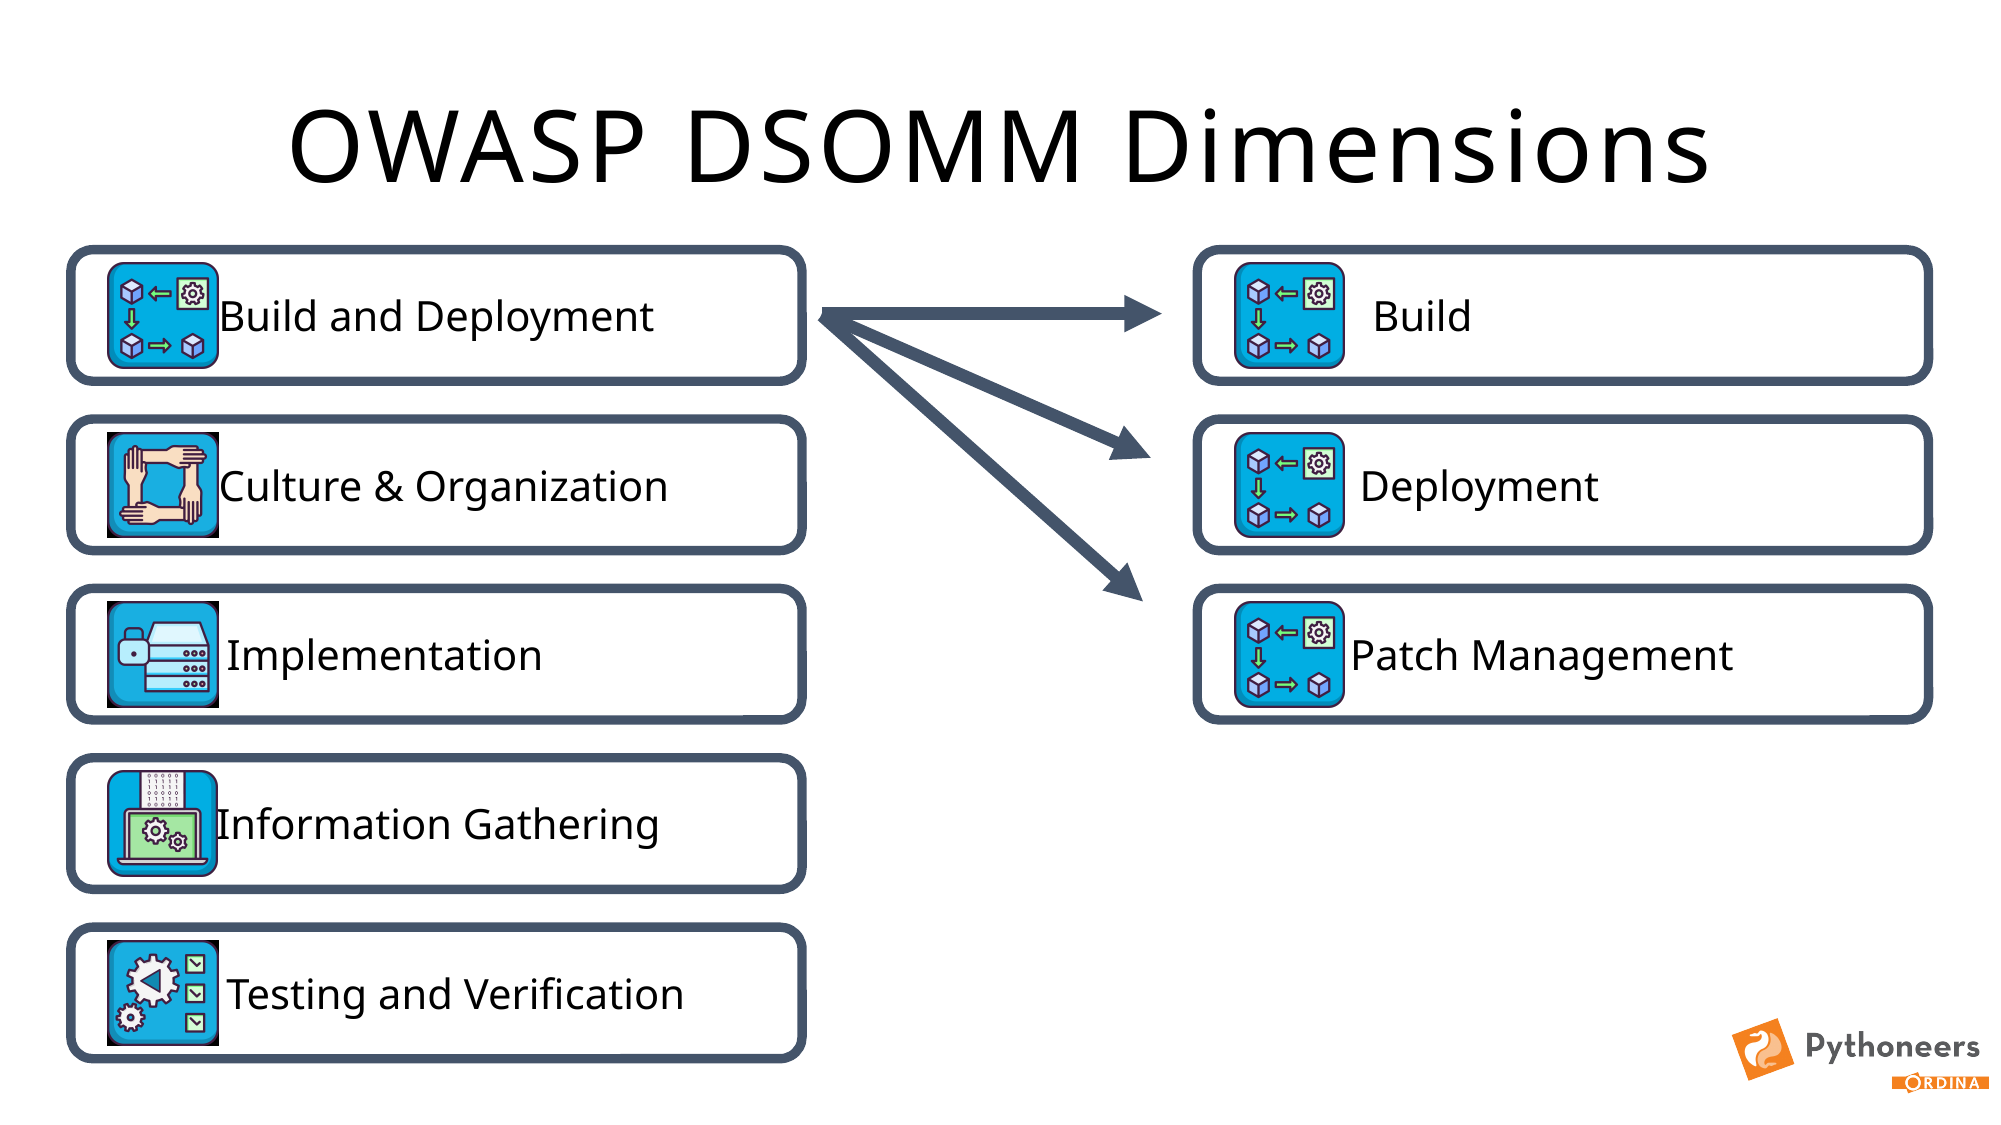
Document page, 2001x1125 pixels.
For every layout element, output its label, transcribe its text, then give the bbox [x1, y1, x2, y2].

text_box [70, 588, 803, 720]
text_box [70, 927, 803, 1059]
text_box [821, 249, 1929, 720]
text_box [70, 419, 803, 551]
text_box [70, 249, 803, 382]
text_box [70, 757, 803, 890]
picture [1686, 971, 2001, 1125]
text_box OWASP DSOMM Dimensions [135, 75, 1865, 210]
